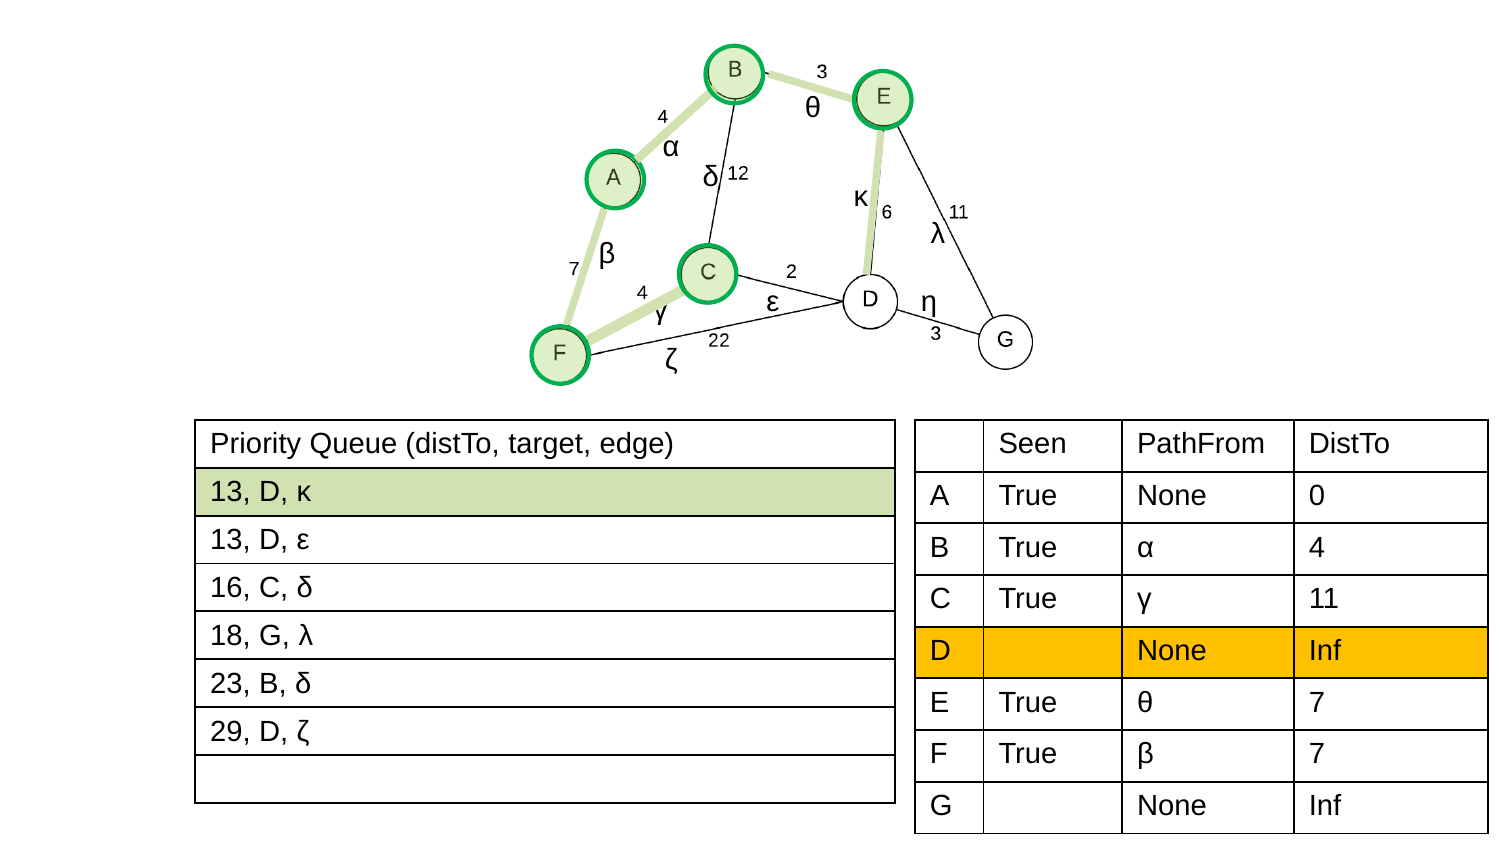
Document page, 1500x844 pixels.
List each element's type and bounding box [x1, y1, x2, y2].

table_cell [984, 679, 1121, 729]
table_header [196, 421, 894, 467]
table_cell [984, 783, 1121, 833]
table_cell [1123, 524, 1293, 574]
table_cell [984, 628, 1121, 677]
table_cell [1295, 783, 1487, 833]
table_cell [1123, 783, 1293, 833]
table_cell [984, 473, 1121, 522]
table_header [984, 421, 1121, 471]
table_cell [196, 660, 894, 706]
table_cell [984, 576, 1121, 626]
table_cell [984, 524, 1121, 574]
table_cell [196, 469, 894, 515]
table_cell [1123, 576, 1293, 626]
table_cell [916, 473, 983, 522]
table_cell [196, 612, 894, 658]
table_cell [1295, 524, 1487, 574]
table_cell [916, 679, 983, 729]
picture [512, 23, 1052, 393]
table_cell [1295, 628, 1487, 677]
table_cell [1123, 731, 1293, 781]
table_cell [196, 708, 894, 754]
table_cell [196, 517, 894, 563]
table_header [1295, 421, 1487, 471]
table_cell [1123, 628, 1293, 677]
table_cell [1123, 473, 1293, 522]
table_cell [1295, 731, 1487, 781]
table_cell [1295, 473, 1487, 522]
table_cell [1295, 576, 1487, 626]
table_header [916, 421, 983, 471]
table_cell [984, 731, 1121, 781]
table_cell [196, 564, 894, 610]
table_cell [916, 783, 983, 833]
table_cell [1123, 679, 1293, 729]
table_cell [916, 576, 983, 626]
table_cell [196, 756, 894, 802]
table_header [1123, 421, 1293, 471]
table_cell [916, 524, 983, 574]
table_cell [1295, 679, 1487, 729]
table_cell [916, 628, 983, 677]
table_cell [916, 731, 983, 781]
